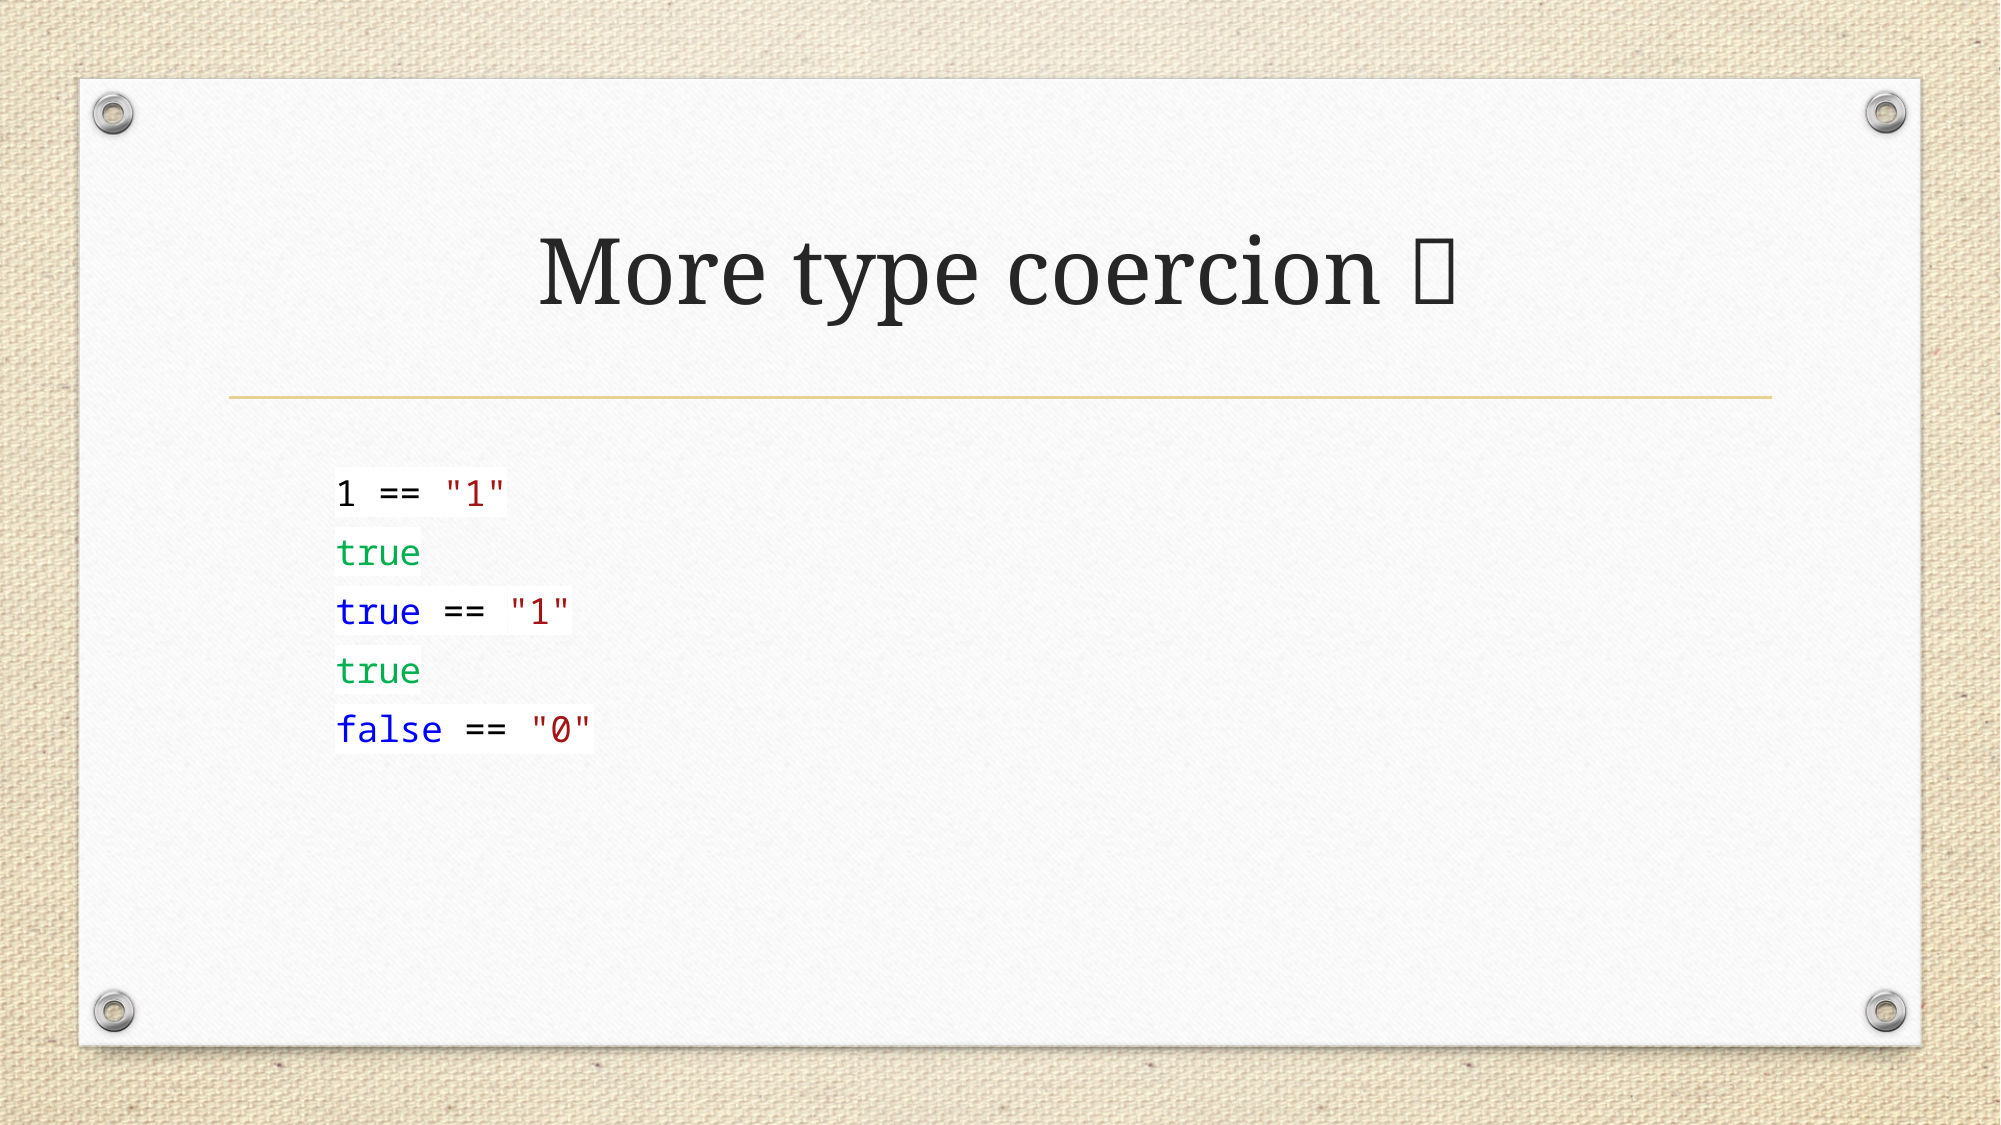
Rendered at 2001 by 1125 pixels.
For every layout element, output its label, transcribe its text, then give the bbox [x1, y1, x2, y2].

list 1 == "1" true true == "1" true false == "0" [212, 419, 1788, 964]
title More type coercion  [212, 161, 1788, 375]
picture [0, 0, 2001, 1125]
